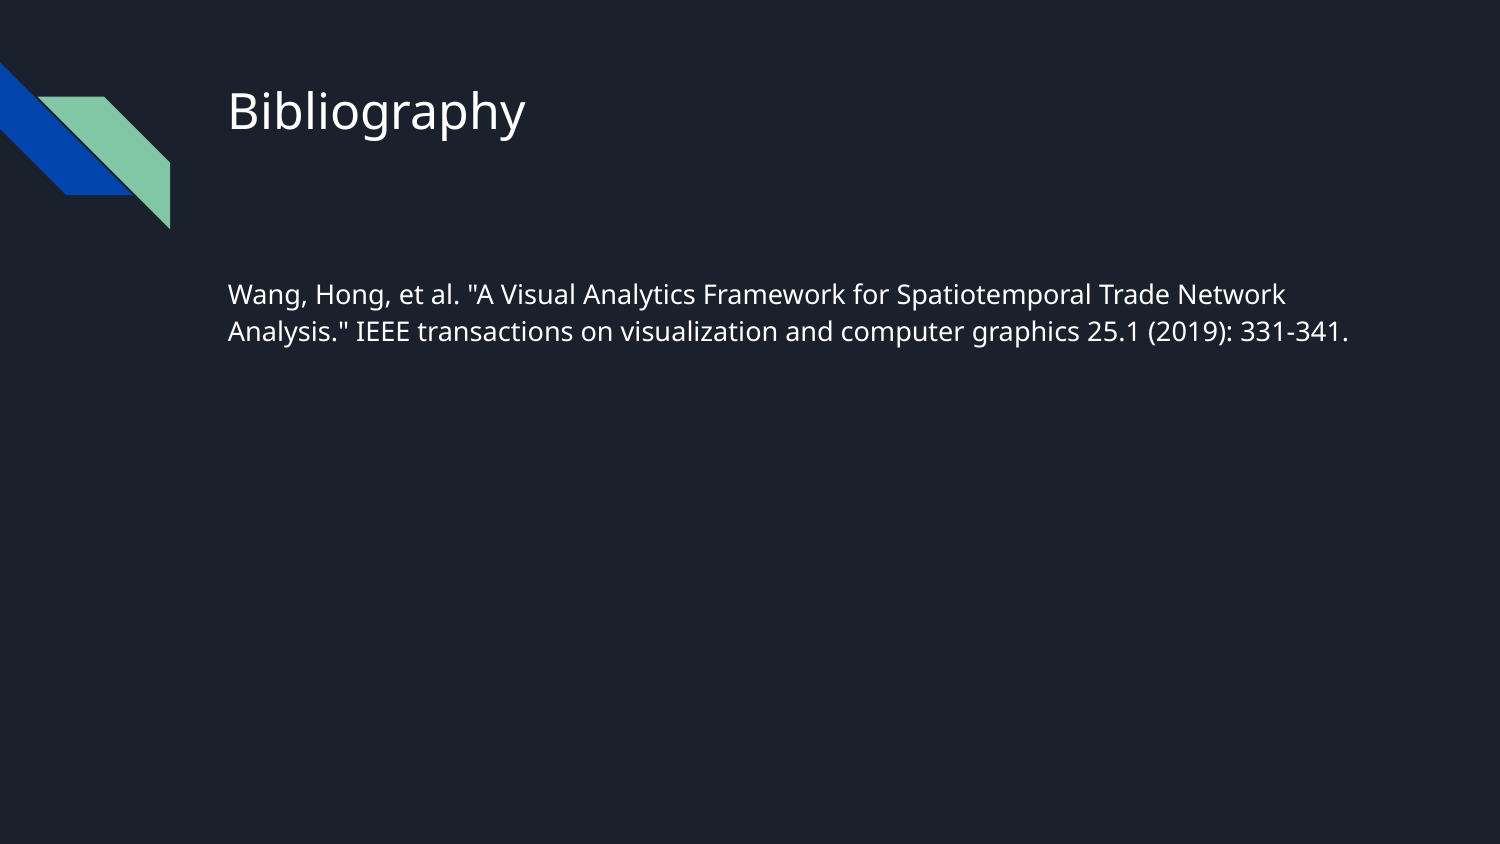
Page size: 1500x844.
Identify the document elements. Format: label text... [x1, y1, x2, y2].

title Bibliography [212, 64, 1368, 215]
list Wang, Hong, et al. "A Visual Analytics Framework for Spatiotemporal Trade Network Analysis." IEEE transactions on visualization and computer graphics 25.1 (2019): 331-341. [212, 257, 1368, 735]
